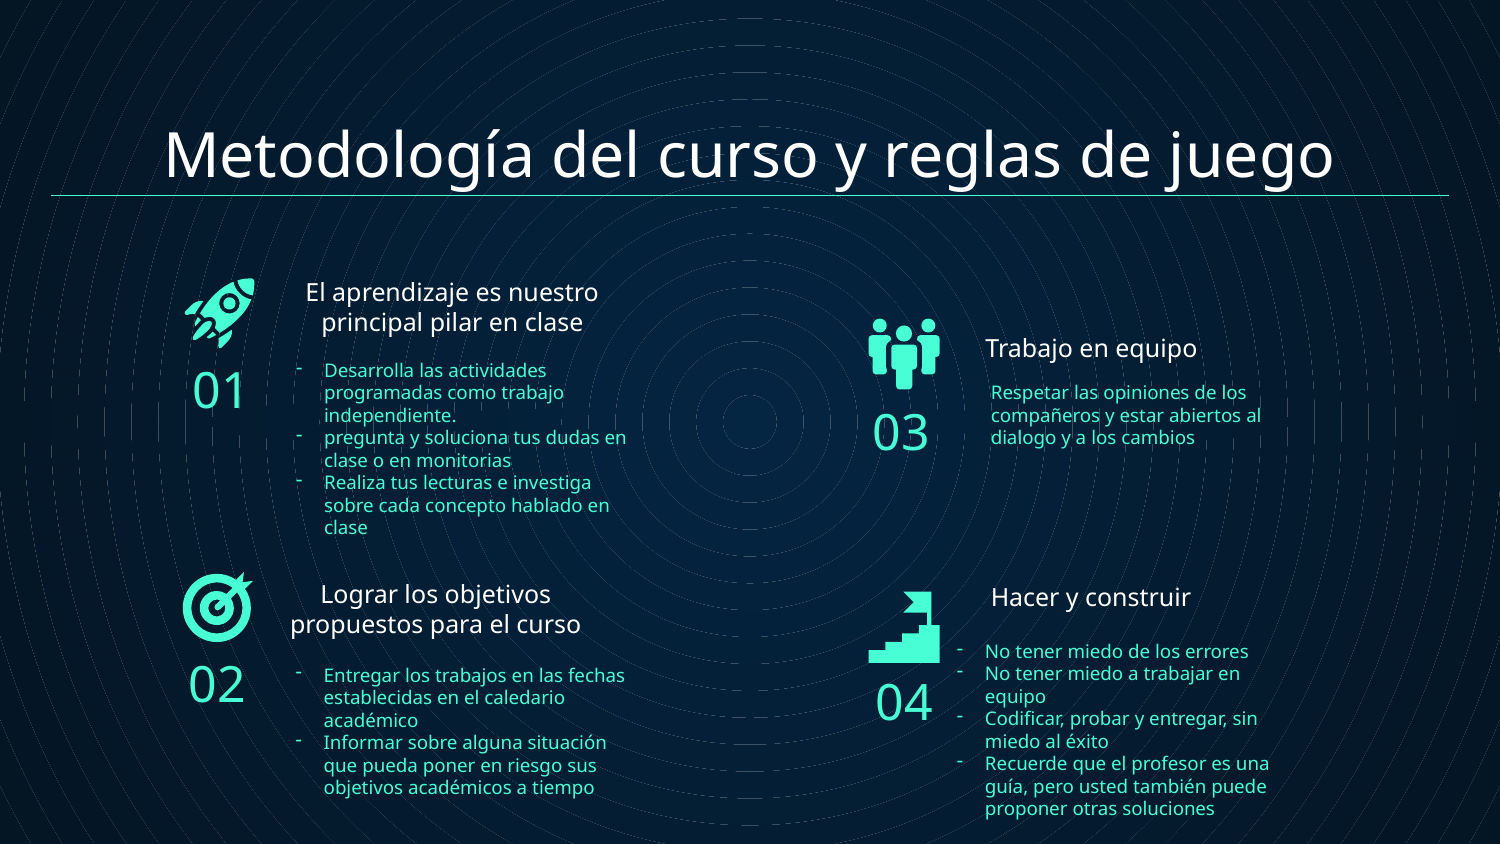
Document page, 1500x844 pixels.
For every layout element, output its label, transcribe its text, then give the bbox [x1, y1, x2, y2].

title Metodología del curso y reglas de juego [51, 202, 1449, 206]
text_box [182, 571, 254, 643]
title Hacer y construir [975, 594, 1317, 624]
title 03 [857, 376, 1051, 476]
title Metodología del curso y reglas de juego [51, 105, 1449, 195]
title 04 [754, 646, 948, 746]
text_box [868, 591, 940, 663]
title 02 [173, 628, 280, 728]
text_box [184, 278, 255, 349]
subtitle Desarrolla las actividades programadas como trabajo independiente. pregunta y soluciona tus dudas en clase o en monitorias Realiza tus lecturas e investiga sobre cada concepto hablado en clase [371, 343, 656, 427]
text_box No tener miedo de los errores No tener miedo a trabajar en equipo Codificar, probar y entregar, sin miedo al éxito Recuerde que el profesor es una guía, pero usted también puede proponer otras soluciones [941, 624, 1317, 708]
title El aprendizaje es nuestro principal pilar en clase [282, 319, 623, 352]
title Trabajo en equipo [944, 344, 1262, 377]
title 01 [177, 333, 371, 434]
text_box Entregar los trabajos en las fechas establecidas en el caledario académico Informar sobre alguna situación que pueda poner en riesgo sus objetivos académicos a tiempo [280, 648, 656, 731]
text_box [868, 318, 940, 390]
subtitle Respetar las opiniones de los compañeros y estar abiertos al dialogo y a los cambios [1051, 365, 1286, 449]
title Lograr los objetivos propuestos para el curso [265, 621, 607, 654]
